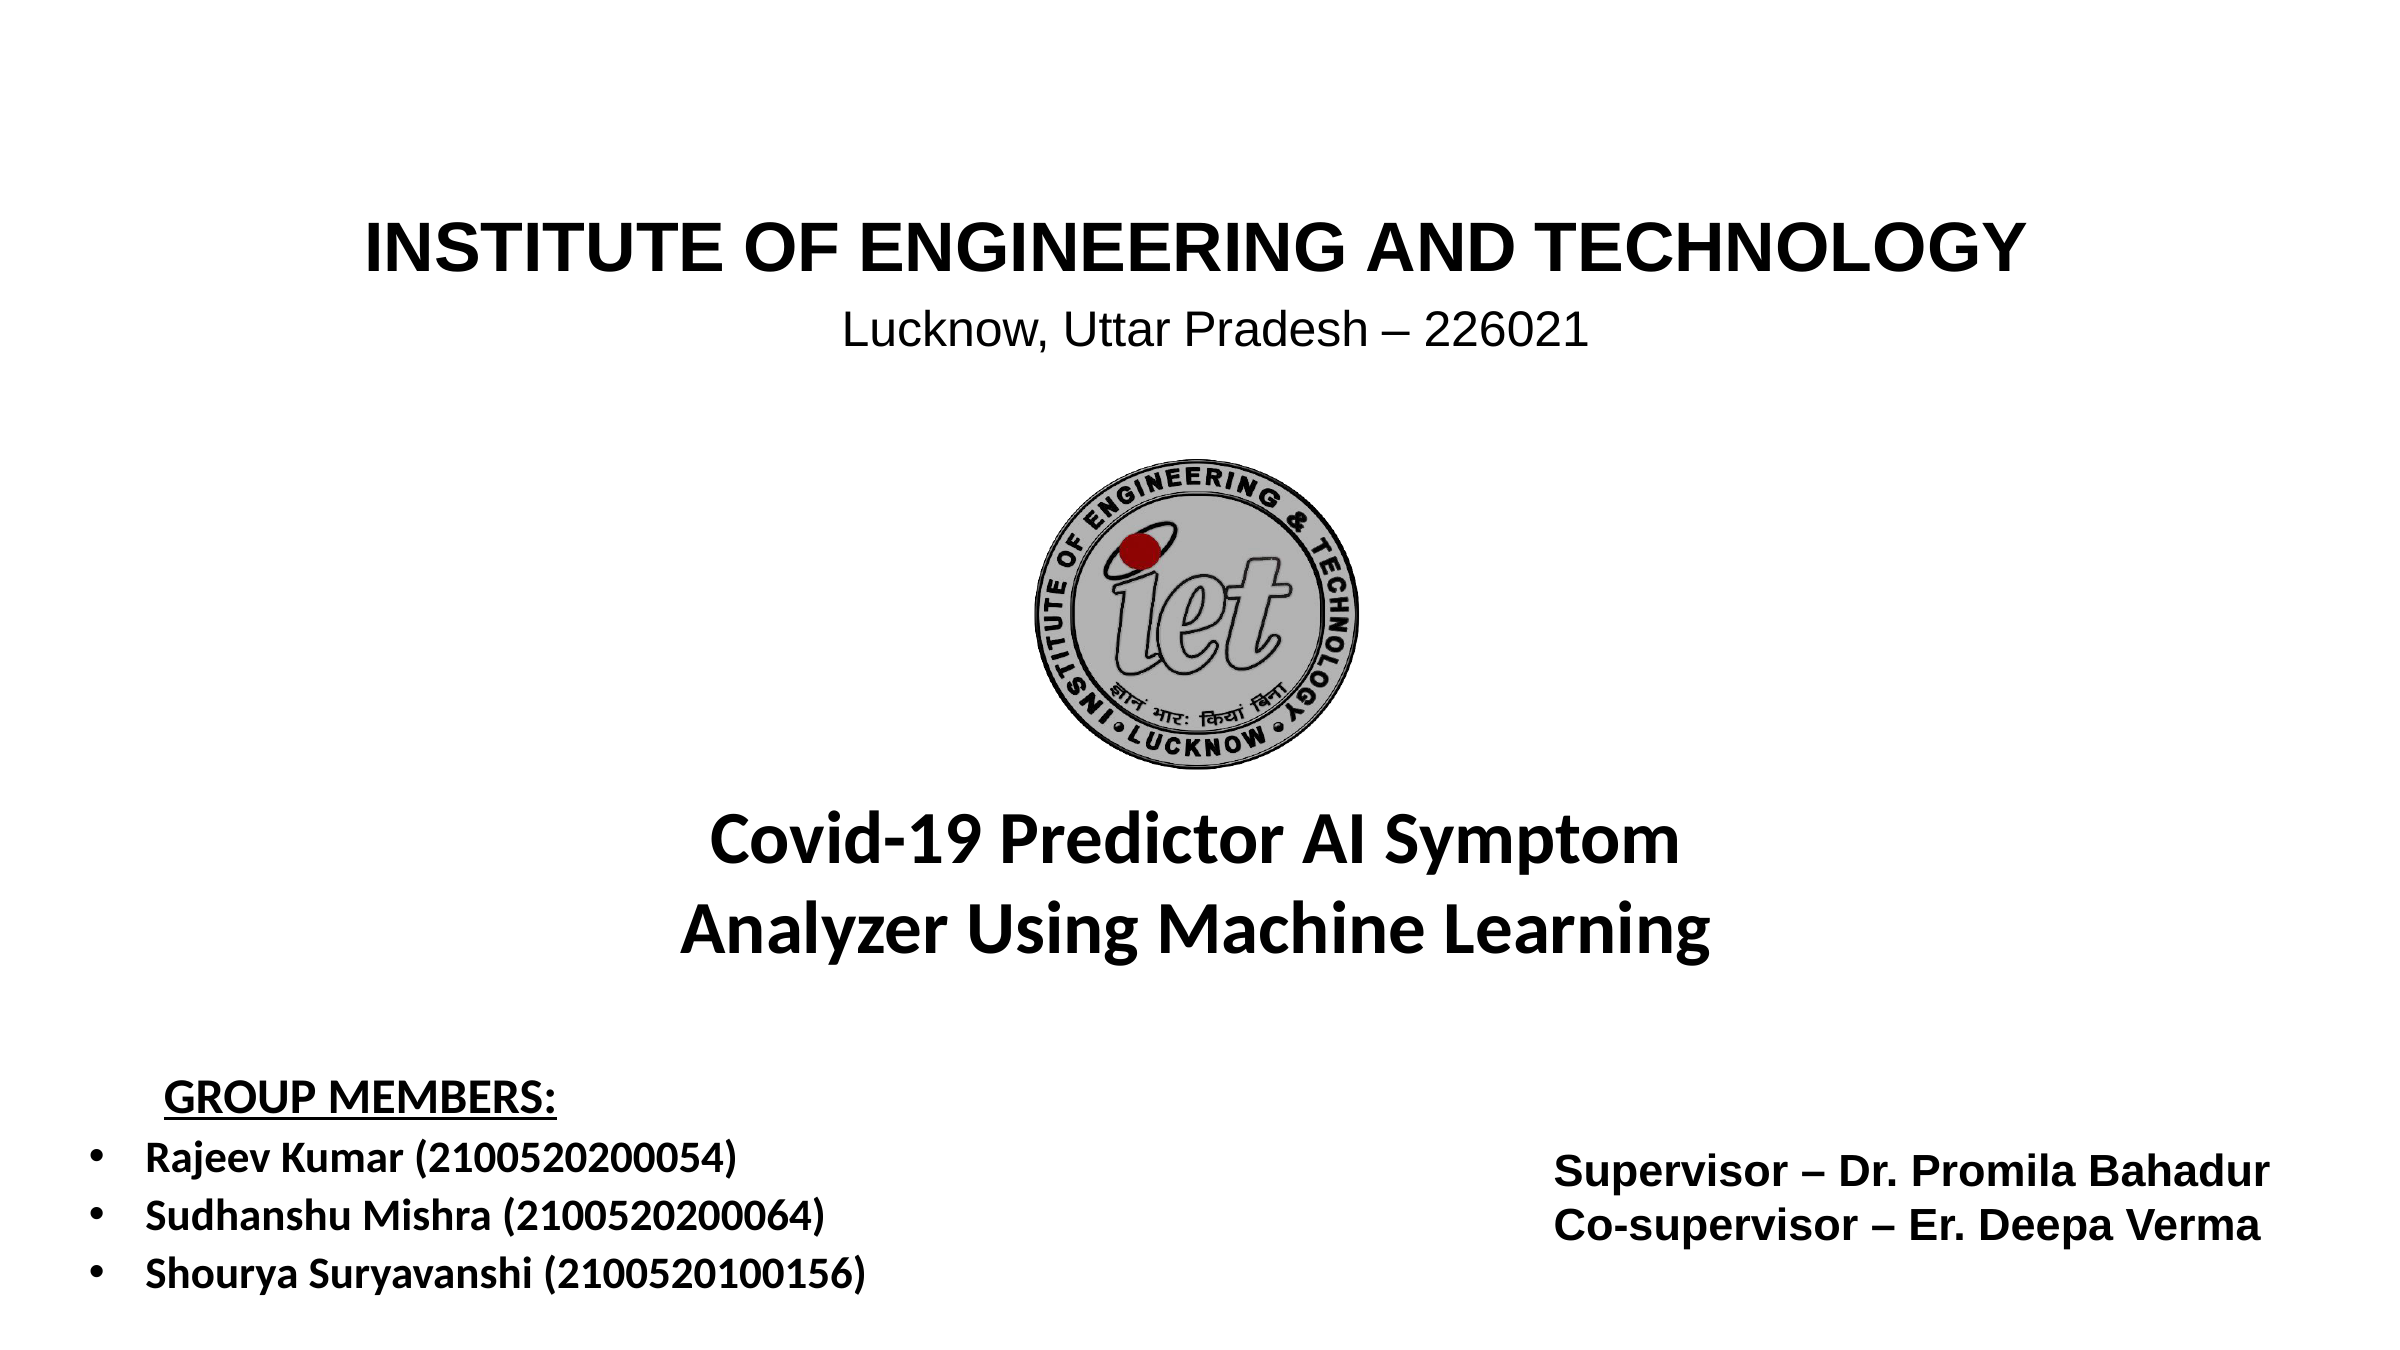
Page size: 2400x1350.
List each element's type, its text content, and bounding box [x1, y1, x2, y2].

text_box Covid-19 Predictor AI Symptom Analyzer Using Machine Learning [596, 781, 1797, 977]
text_box GROUP MEMBERS: Rajeev Kumar (2100520200054) Sudhanshu Mishra (2100520200064) Shourya Suryavanshi (2100520100156) [74, 881, 2326, 1350]
text_box [1031, 457, 1362, 772]
text_box Supervisor – Dr. Promila Bahadur Co-supervisor – Er. Deepa Verma [1538, 1134, 2400, 1258]
title INSTITUTE OF ENGINEERING AND TECHNOLOGY Lucknow, Uttar Pradesh – 226021 [114, 138, 2279, 434]
